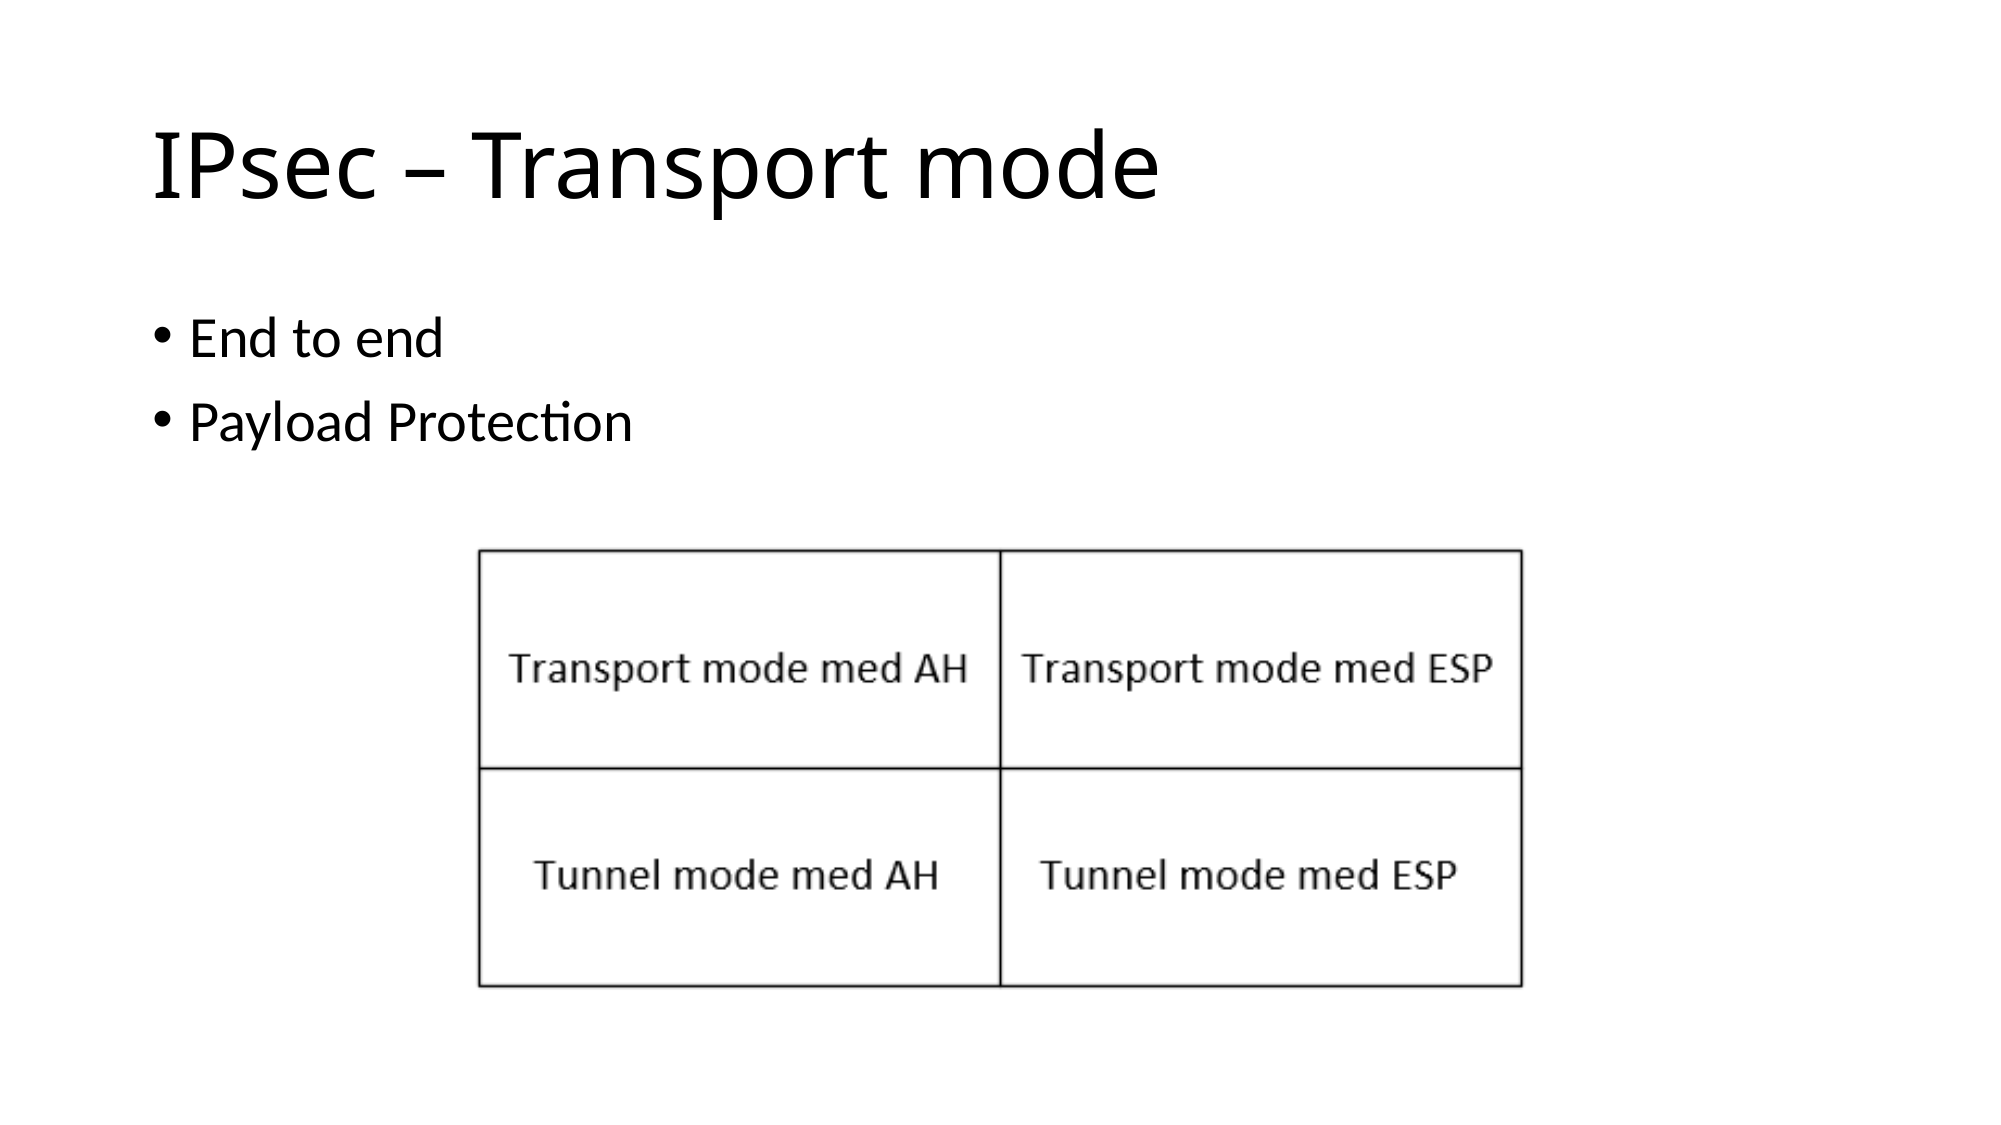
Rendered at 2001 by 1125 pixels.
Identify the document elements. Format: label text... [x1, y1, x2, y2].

title IPsec – Transport mode [137, 59, 1863, 278]
picture [455, 522, 1545, 1014]
list End to end Payload Protection [137, 299, 1863, 1014]
